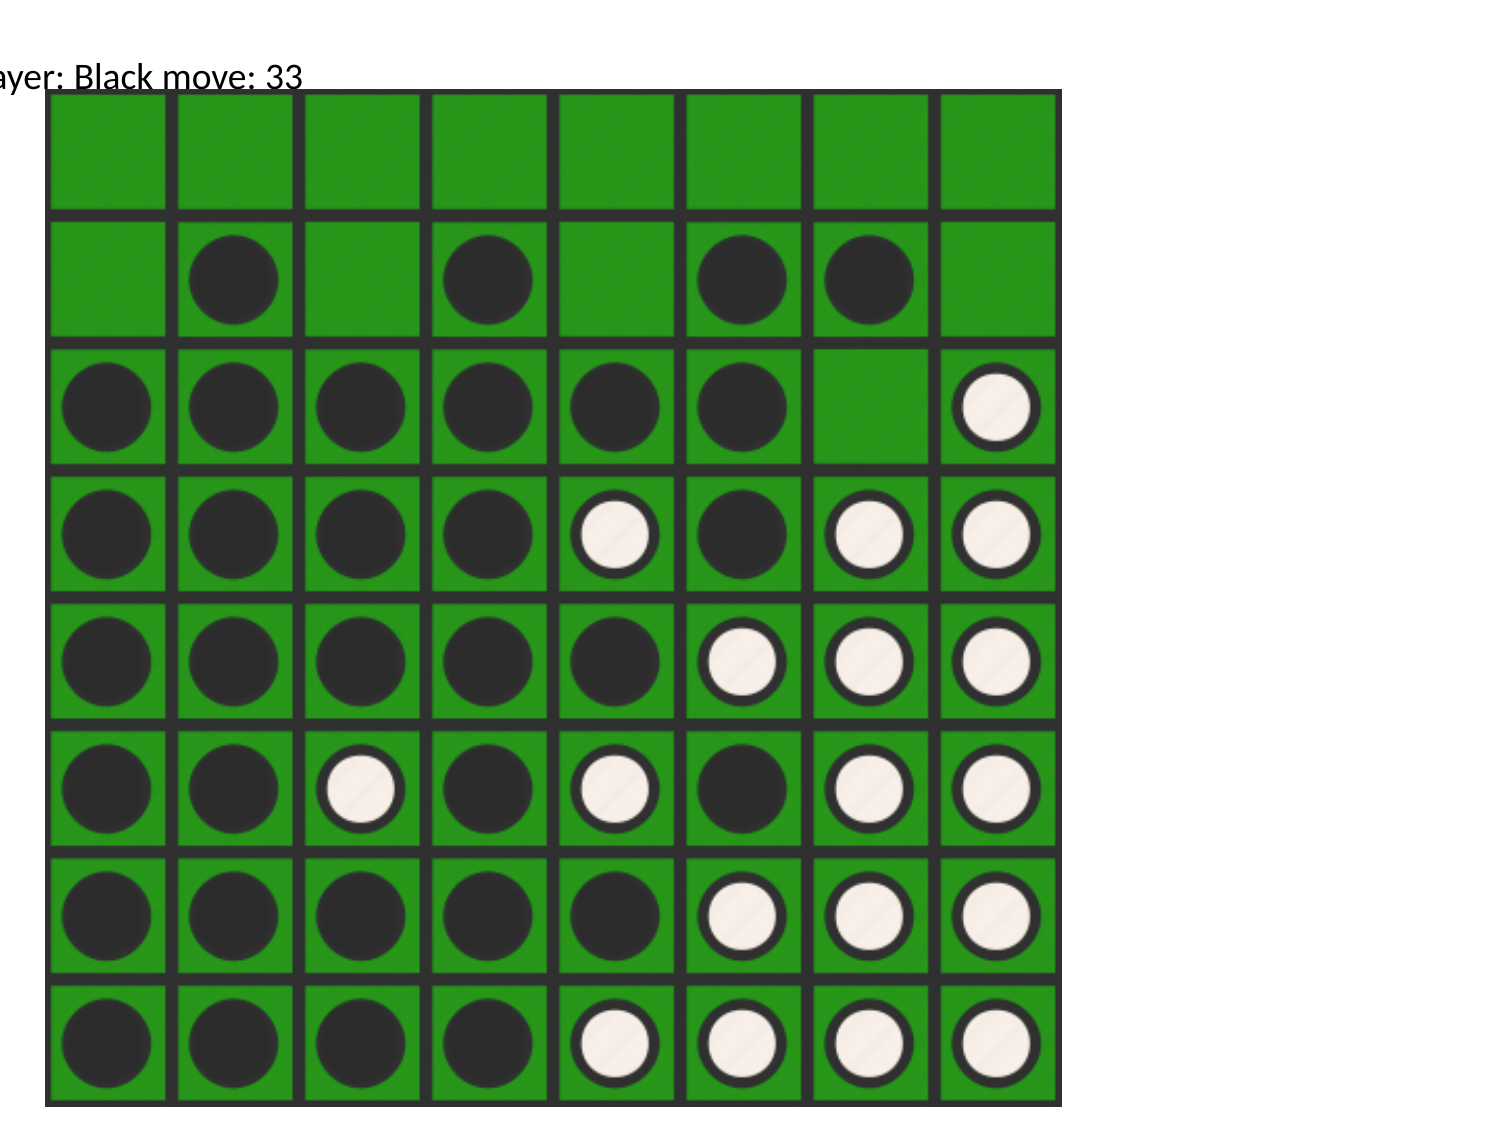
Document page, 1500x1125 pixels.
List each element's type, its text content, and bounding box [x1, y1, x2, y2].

picture [44, 89, 1062, 1107]
text_box turn: 47 player: Black move: 33 [0, 44, 319, 105]
